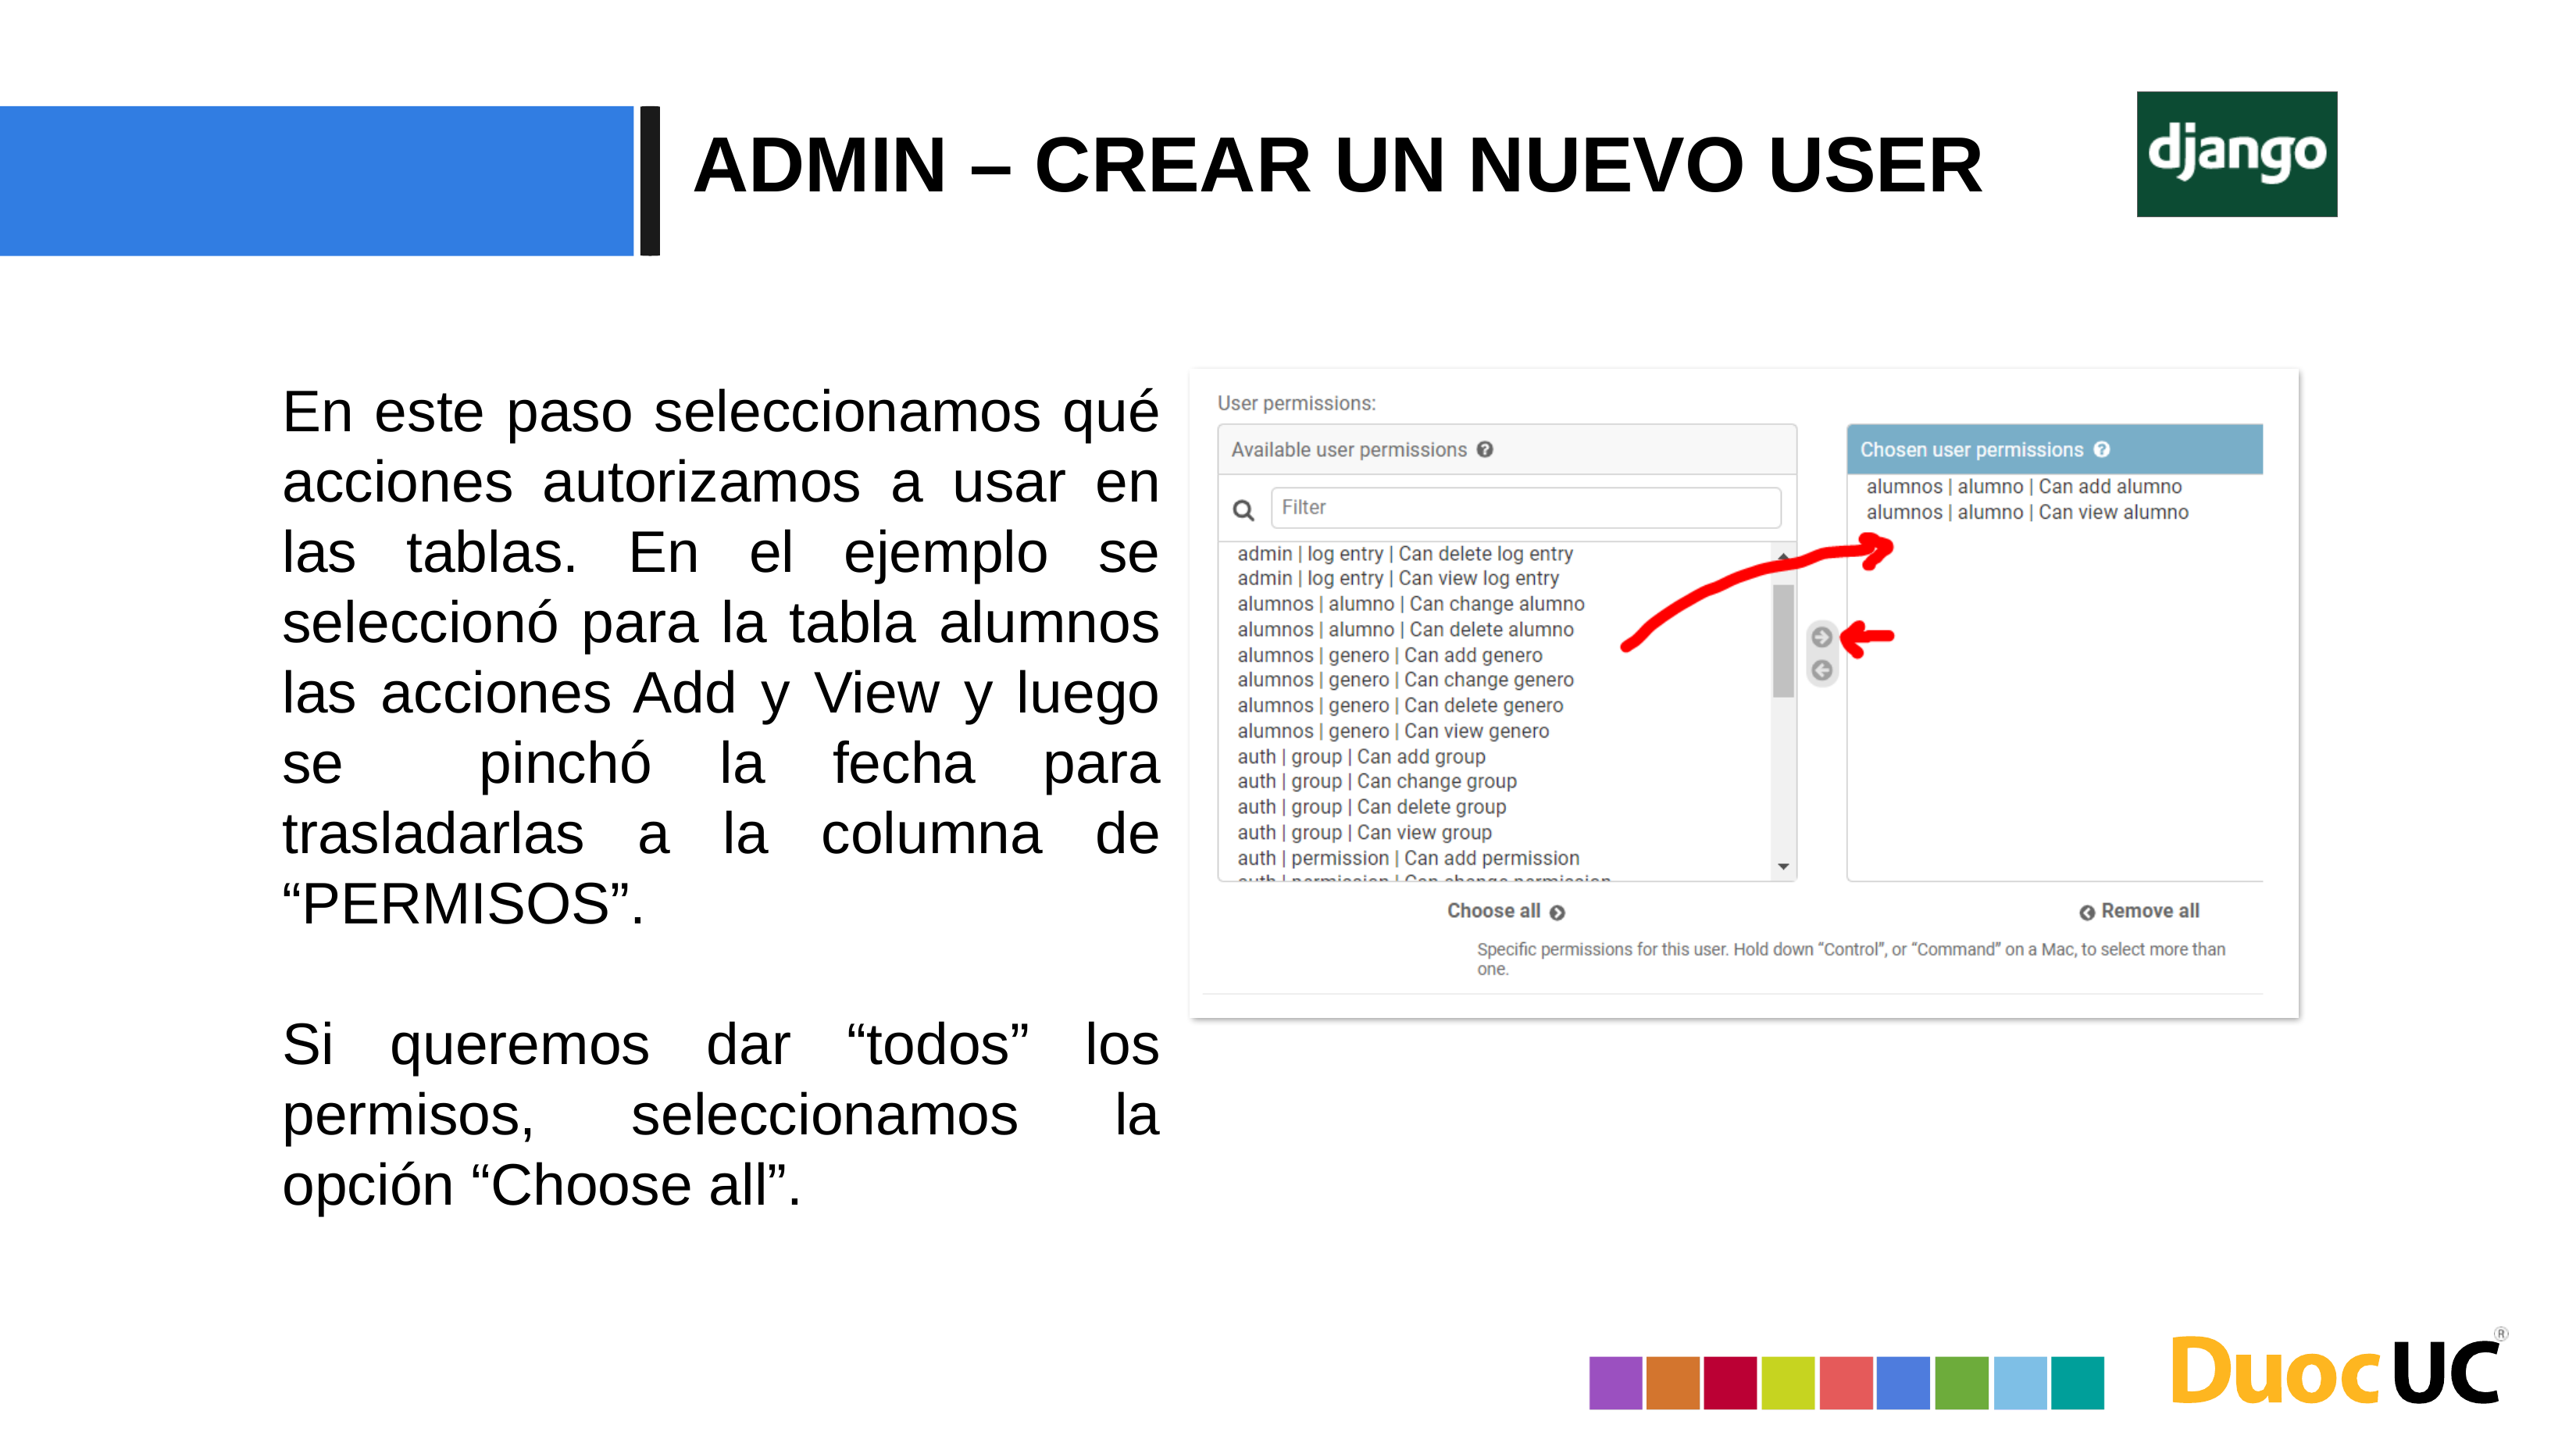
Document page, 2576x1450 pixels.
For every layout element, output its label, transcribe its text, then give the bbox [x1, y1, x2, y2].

picture [1190, 369, 2299, 1018]
list ADMIN – CREAR UN NUEVO USER [692, 113, 2001, 303]
picture [1579, 1327, 2121, 1434]
picture [2137, 91, 2338, 217]
list En este paso seleccionamos qué acciones autorizamos a usar en las tablas. En el ejemplo se seleccionó para la tabla alumnos las acciones Add y View y luego se pinchó la fecha para trasladarlas a la columna de “PERMISOS”. Si queremos dar “todos” los permisos, seleccionamos la opción “Choose all”. [282, 373, 1161, 1226]
picture [2494, 1327, 2509, 1341]
